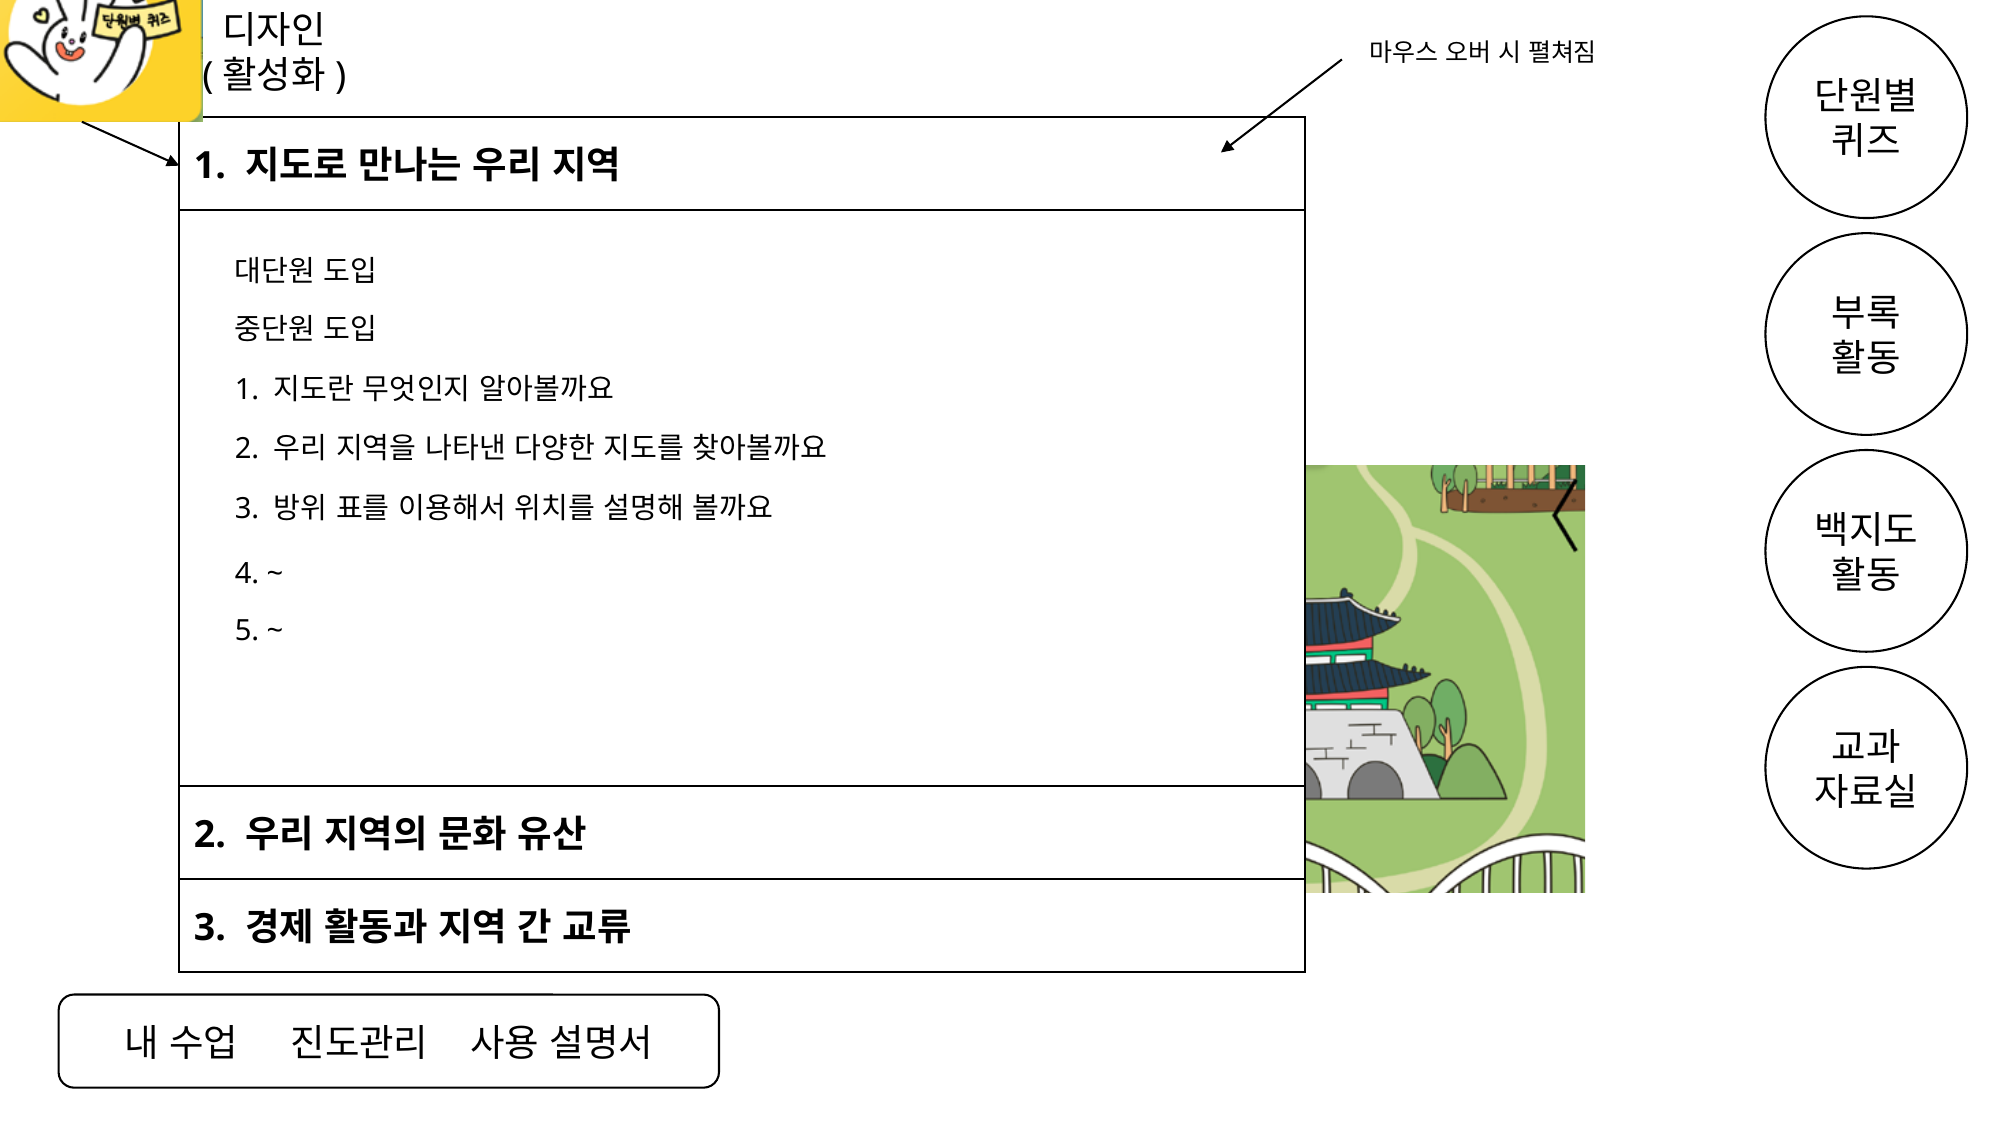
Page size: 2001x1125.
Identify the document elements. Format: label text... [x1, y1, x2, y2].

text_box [81, 121, 180, 166]
text_box 부록 활동 [1764, 232, 1969, 436]
text_box 3. 경제 활동과 지역 간 교류 [178, 878, 1306, 973]
text_box [178, 209, 1306, 787]
text_box 1. 지도로 만나는 우리 지역 [178, 116, 1306, 209]
picture [179, 465, 1586, 893]
text_box 내 수업 진도관리 사용 설명서 [57, 993, 721, 1089]
text_box 대단원 도입 [220, 244, 454, 295]
picture [0, 0, 203, 122]
text_box 2. 우리 지역을 나타낸 다양한 지도를 찾아볼까요 [220, 421, 932, 465]
text_box 디자인 (활성화) [203, 0, 361, 104]
text_box 마우스 오버 시 펼쳐짐 [1354, 29, 1613, 74]
text_box 교과 자료실 [1764, 665, 1969, 870]
text_box 중단원 도입 [220, 303, 454, 354]
text_box 1. 지도란 무엇인지 알아볼까요 [220, 362, 932, 413]
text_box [1220, 59, 1342, 153]
text_box 백지도 활동 [1764, 448, 1969, 653]
text_box 단원별 퀴즈 [1764, 15, 1969, 220]
